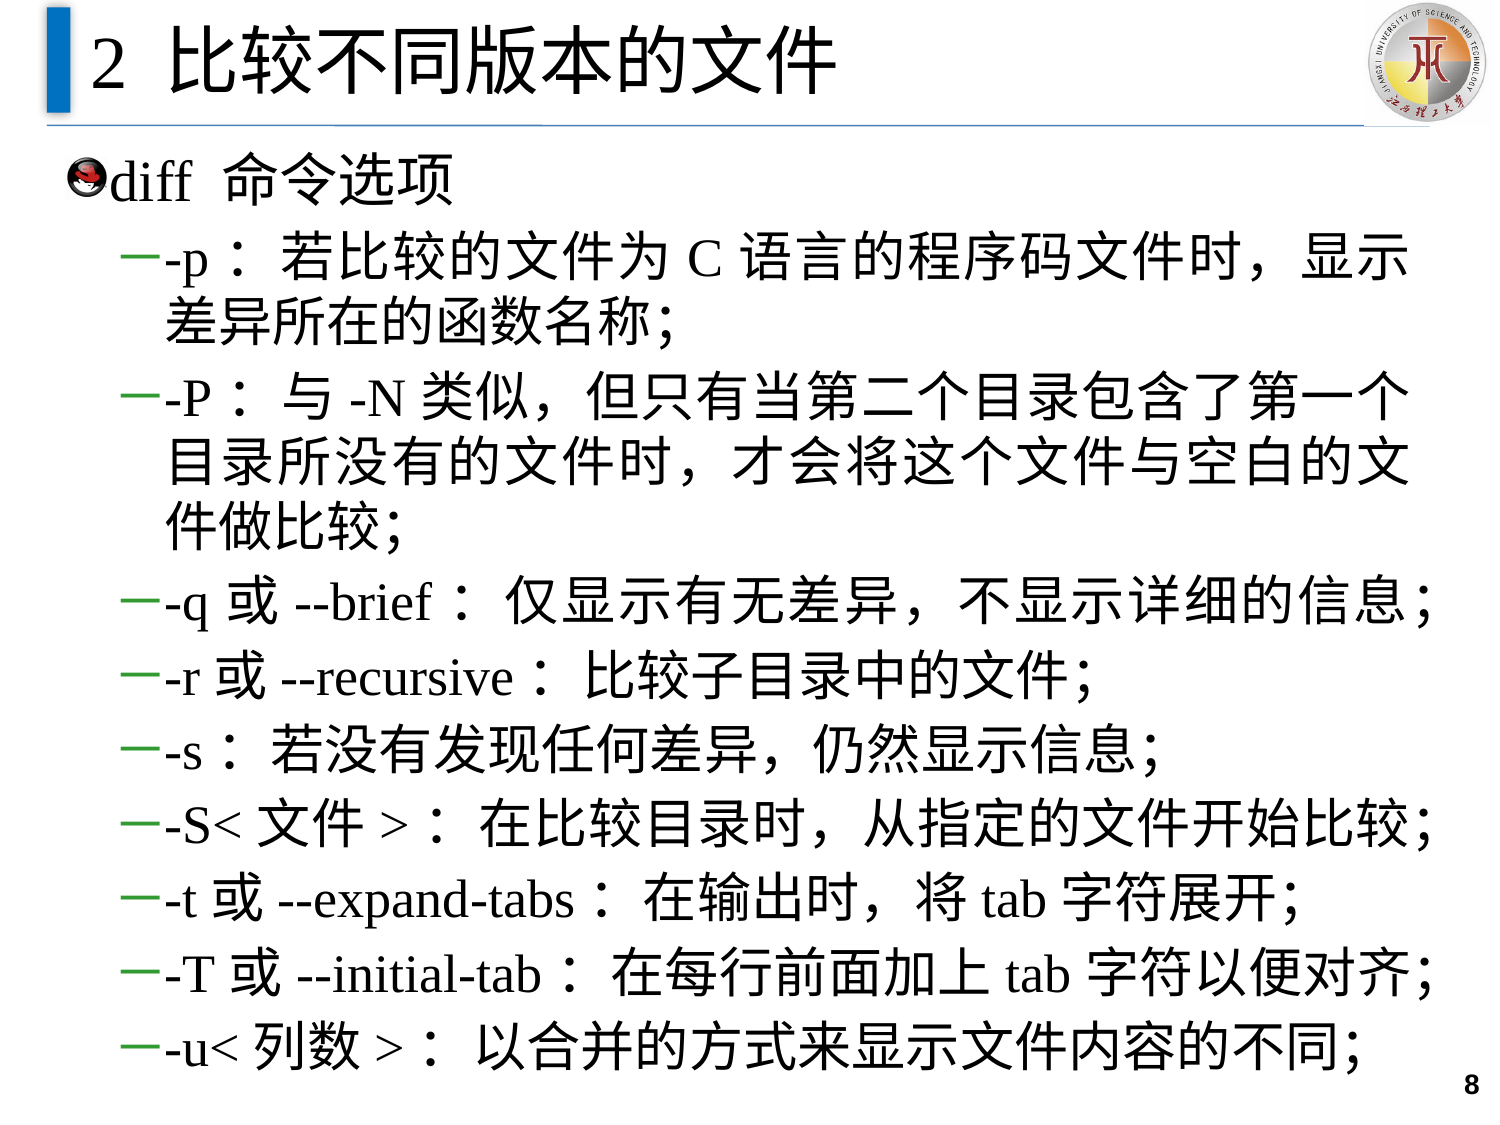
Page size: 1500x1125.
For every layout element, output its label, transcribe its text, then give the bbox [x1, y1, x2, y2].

slide_number 8 [1355, 1042, 1495, 1125]
title 2 比较不同版本的文件 [75, 0, 1425, 122]
picture [1364, 0, 1490, 126]
list diff 命令选项 -p：若比较的文件为C语言的程序码文件时，显示差异所在的函数名称； -P：与-N类似，但只有当第二个目录包含了第一个目录所没有的文件时，才会将这个文件与空白的文件做比较； -q或--brief：仅显示有无差异，不显示详细的信息； -r或--recursive：比较子目录中的文件； -s：若没有发现任何差异，仍然显示信息； -S<文件>：在比较目录时，从指定的文件开始比较； -t或--expand-tabs：在输出时，将tab字符展开； -T或--initial-tab：在每行前面加上tab字符以便对齐； -u<列数>：以合并的方式来显示文件内容的不同； [50, 135, 1427, 1088]
picture [65, 157, 109, 199]
